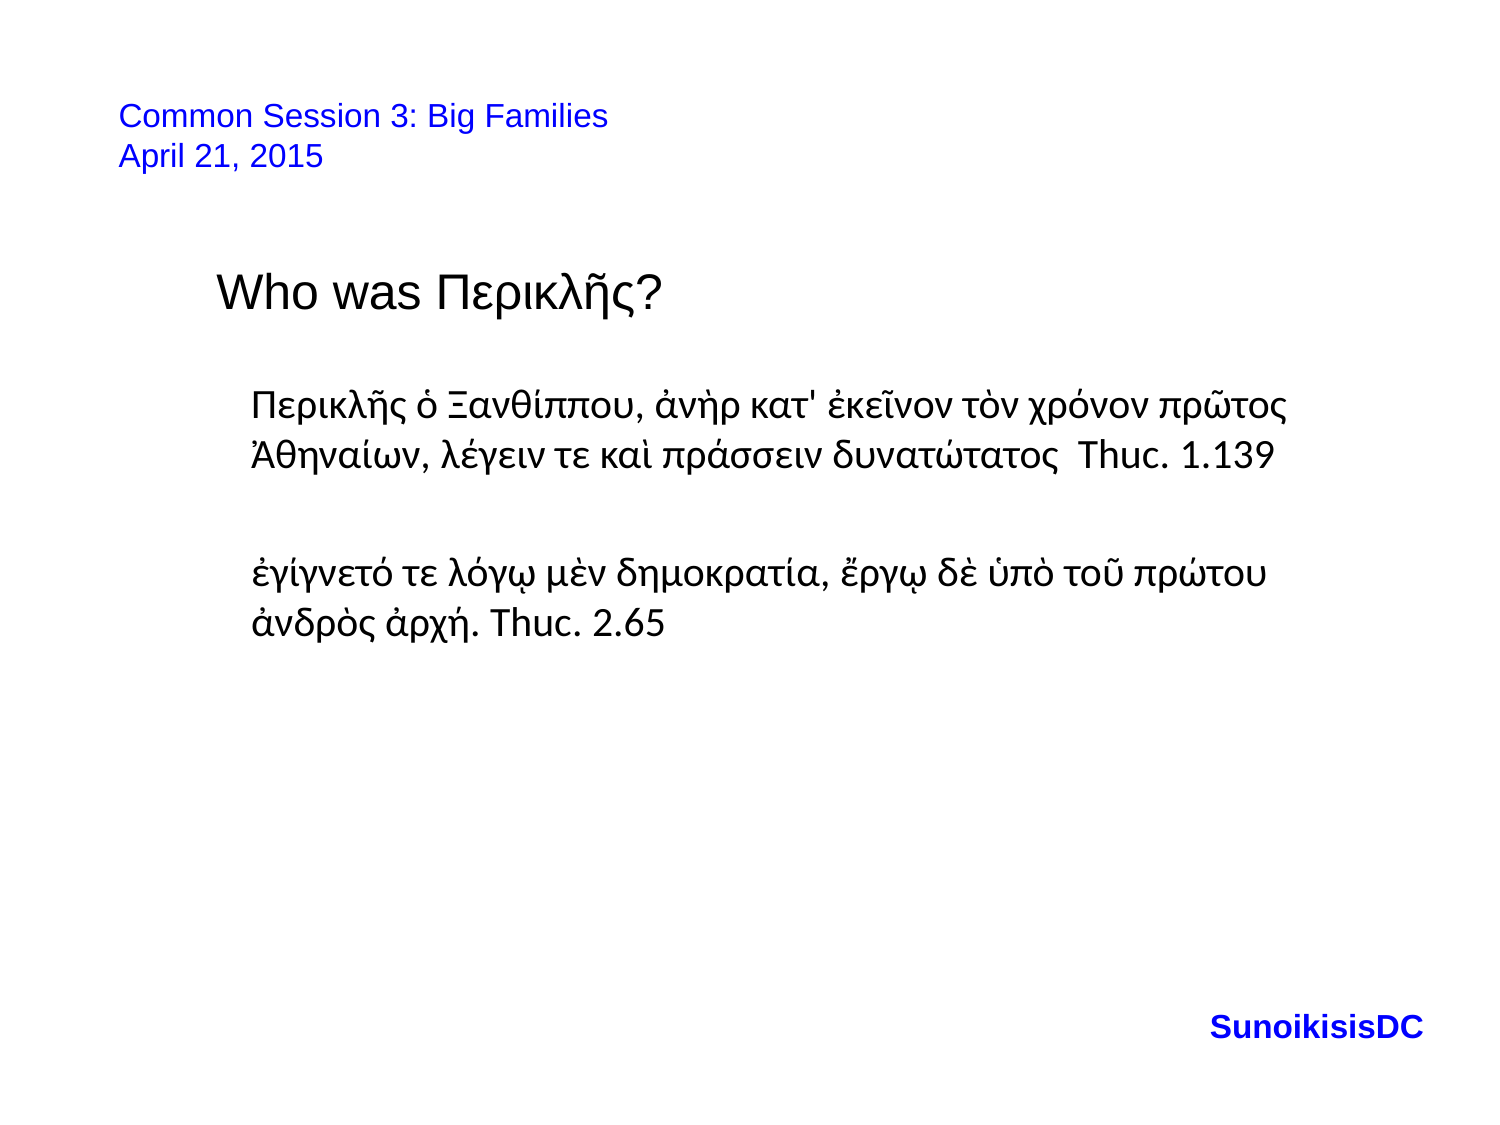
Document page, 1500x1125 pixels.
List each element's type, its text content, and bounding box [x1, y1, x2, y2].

text_box Περικλῆς ὁ Ξανθίππου, ἀνὴρ κατ' ἐκεῖνον τὸν χρόνον πρῶτος Ἀθηναίων, λέγειν τε καὶ πράσσειν δυνατώτατος Thuc. 1.139 [236, 369, 1363, 485]
text_box Common Session 3: Big Families April 21, 2015 [103, 87, 625, 182]
text_box Who was Περικλῆς? [201, 222, 1054, 328]
text_box ἐγίγνετό τε λόγῳ μὲν δημοκρατία, ἔργῳ δὲ ὑπὸ τοῦ πρώτου ἀνδρὸς ἀρχή. Thuc. 2.65 [236, 537, 1309, 653]
text_box SunoikisisDC [1195, 997, 1440, 1053]
